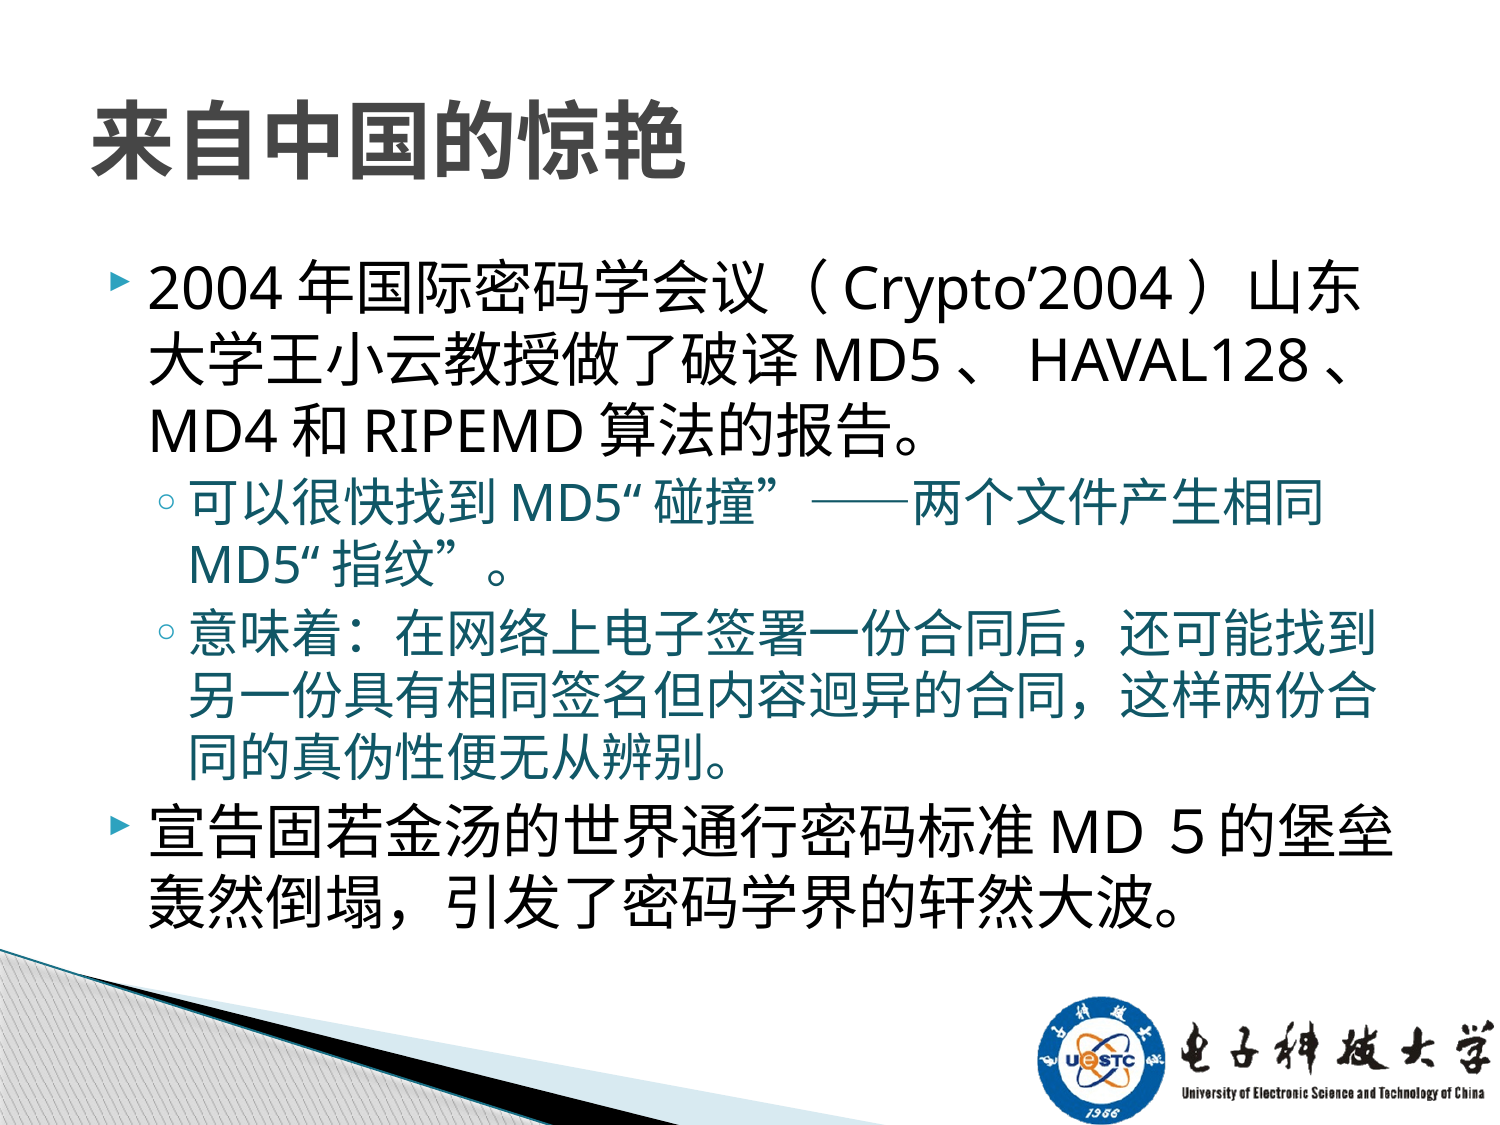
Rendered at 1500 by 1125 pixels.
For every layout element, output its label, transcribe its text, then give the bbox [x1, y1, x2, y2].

text_box [110, 317, 1461, 1042]
list 2004年国际密码学会议（Crypto’2004）山东大学王小云教授做了破译MD5、HAVAL128、MD4和RIPEMD算法的报告。 可以很快找到MD5“碰撞”——两个文件产生相同MD5“指纹”。 意味着：在网络上电子签署一份合同后，还可能找到另一份具有相同签名但内容迥异的合同，这样两份合同的真伪性便无从辨别。 宣告固若金汤的世界通行密码标准MD５的堡垒轰然倒塌，引发了密码学界的轩然大波。 [75, 243, 1425, 986]
title 来自中国的惊艳 [75, 45, 1425, 233]
picture [1037, 995, 1495, 1125]
